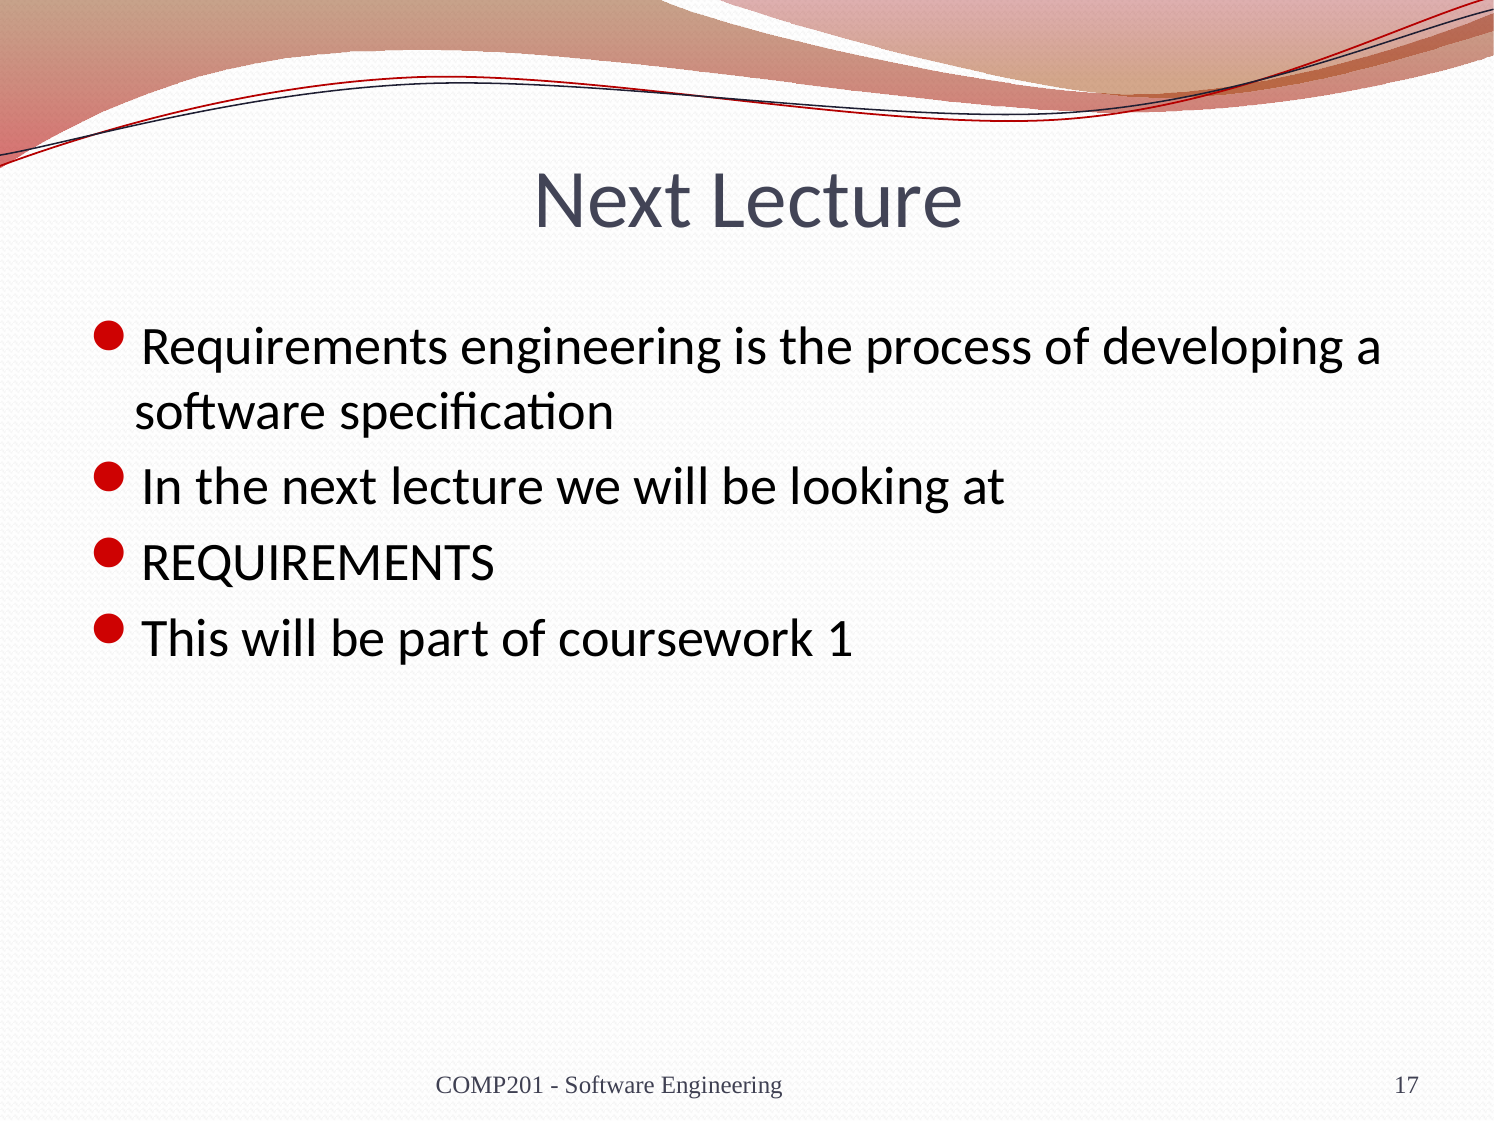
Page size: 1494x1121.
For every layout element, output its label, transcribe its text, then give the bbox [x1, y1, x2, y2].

title Next Lecture [78, 115, 1419, 244]
list Requirements engineering is the process of developing a software specification In the next lecture we will be looking at REQUIREMENTS This will be part of coursework 1 [74, 302, 1420, 1034]
footer COMP201 - Software Engineering [435, 1038, 984, 1099]
slide_number 17 [1294, 1038, 1420, 1099]
